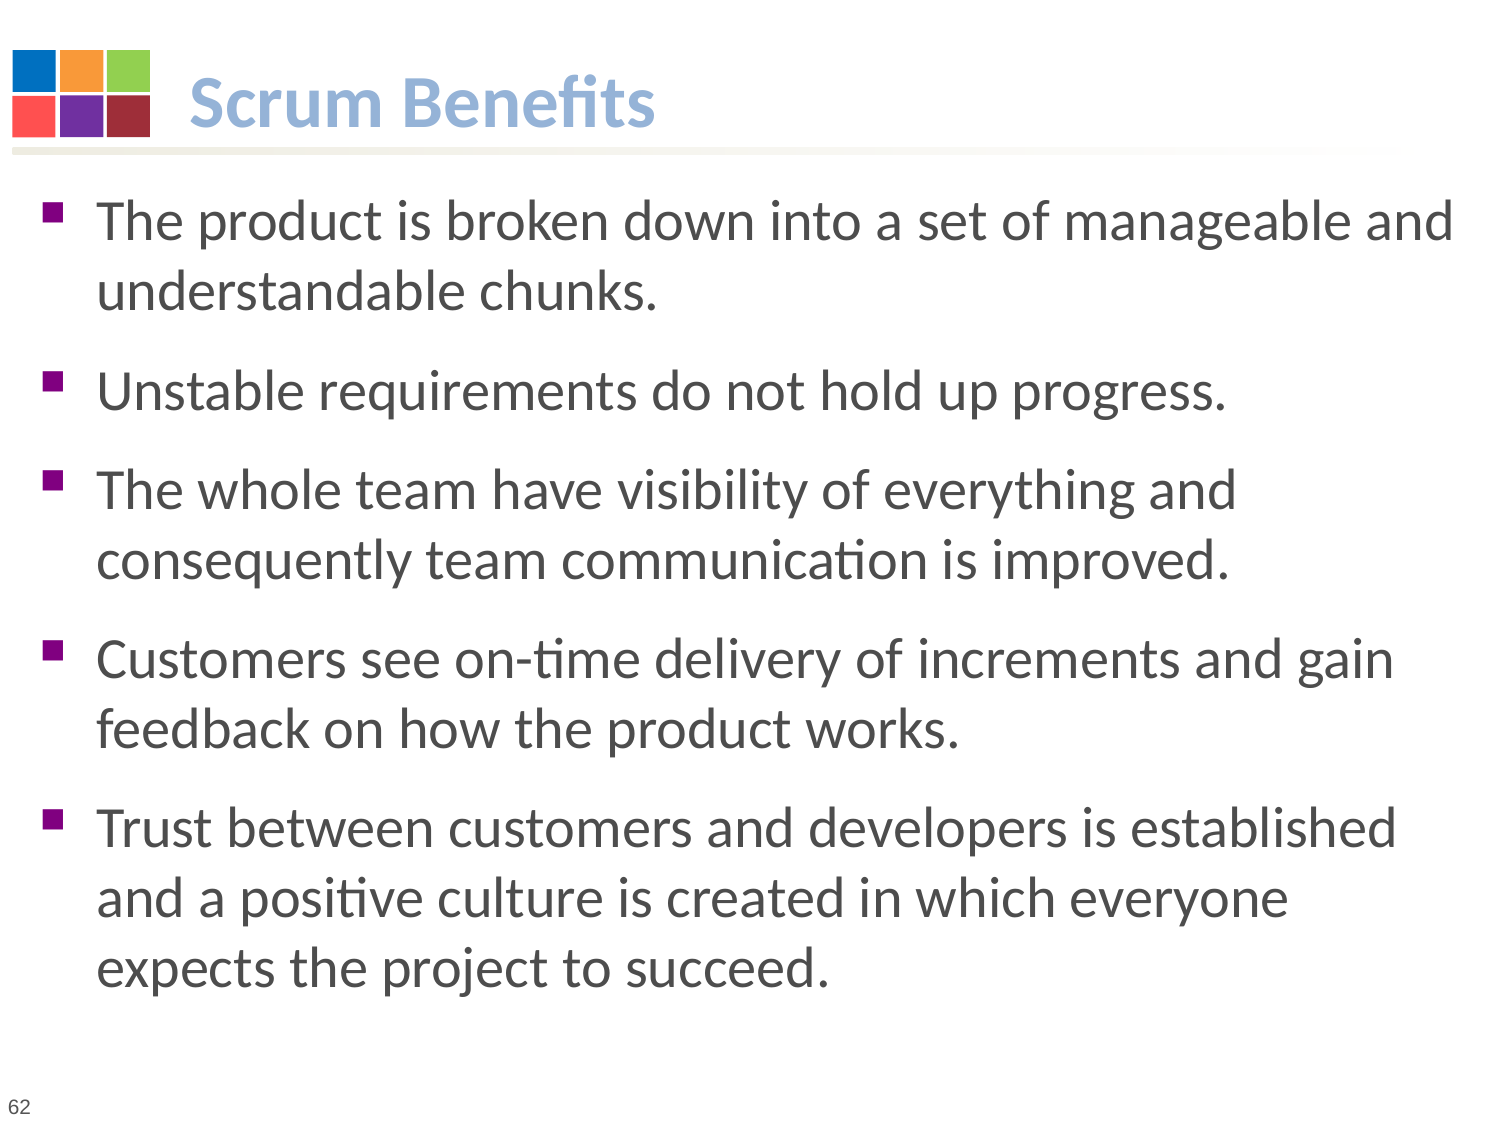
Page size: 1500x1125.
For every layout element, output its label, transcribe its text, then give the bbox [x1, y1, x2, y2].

list The product is broken down into a set of manageable and understandable chunks. Unstable requirements do not hold up progress. The whole team have visibility of everything and consequently team communication is improved. Customers see on-time delivery of increments and gain feedback on how the product works. Trust between customers and developers is established and a positive culture is created in which everyone expects the project to succeed. [24, 174, 1475, 1088]
title Scrum Benefits [174, 47, 1475, 150]
